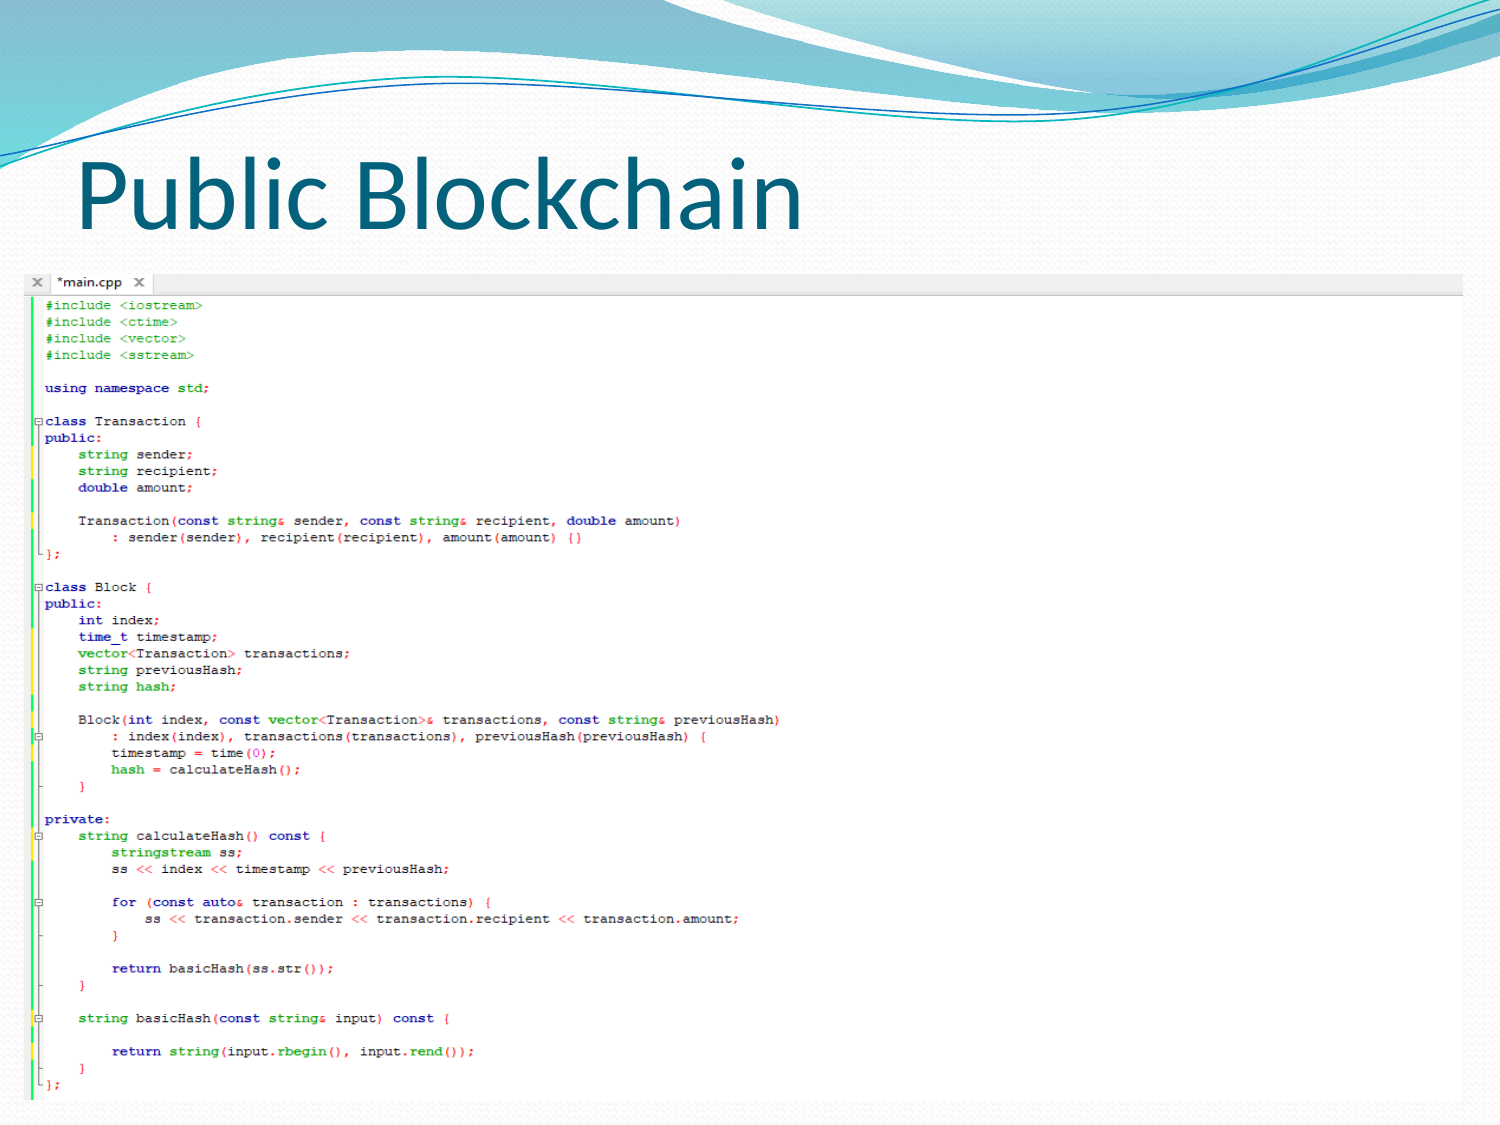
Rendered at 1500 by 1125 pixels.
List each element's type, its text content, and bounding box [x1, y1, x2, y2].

title Public Blockchain [75, 62, 1425, 250]
picture [24, 274, 1463, 1101]
